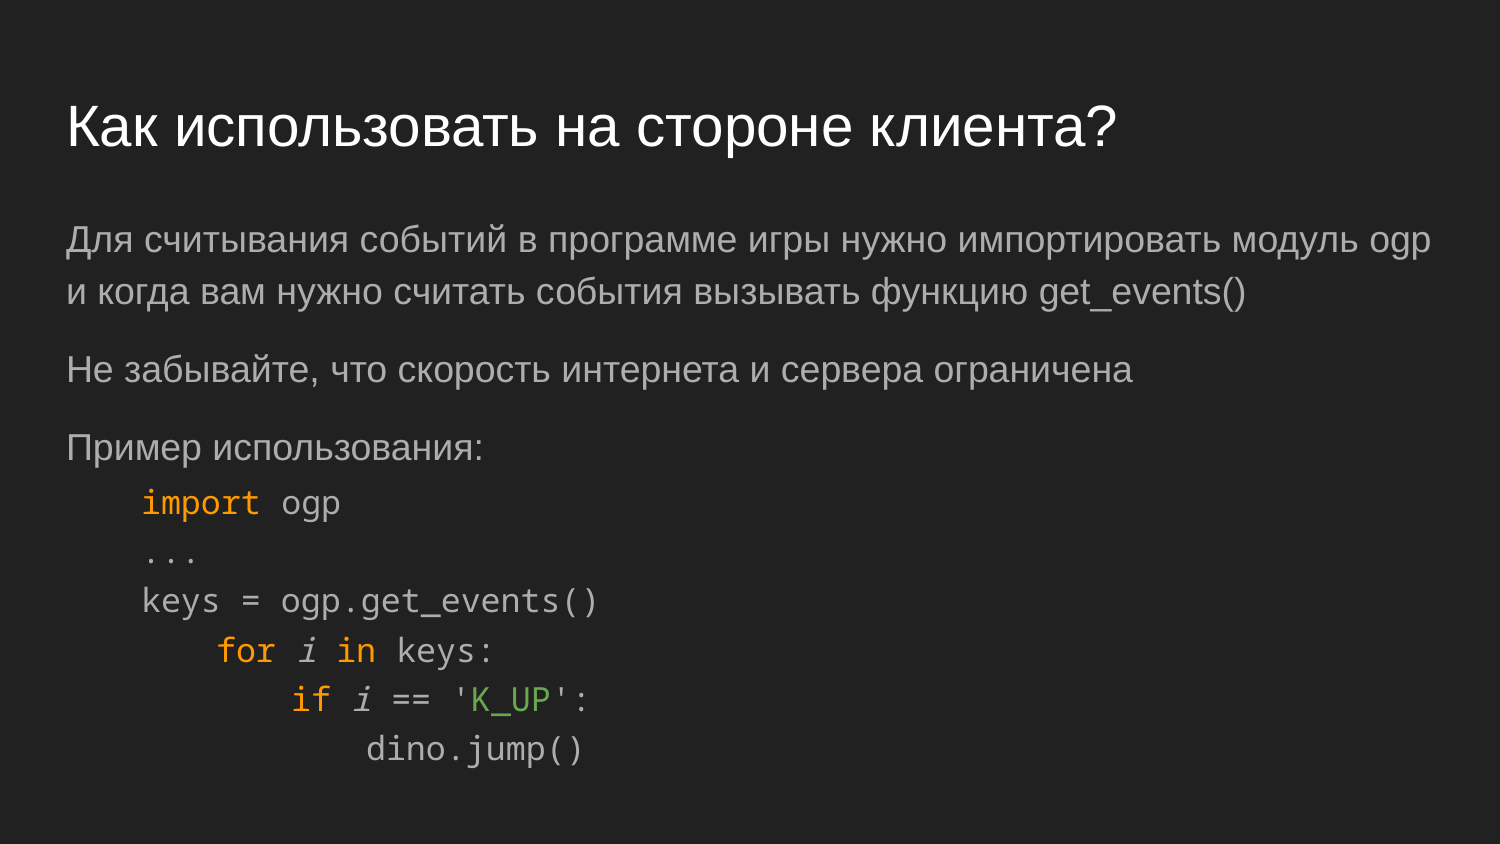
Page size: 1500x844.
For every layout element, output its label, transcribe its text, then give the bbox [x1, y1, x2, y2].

title Как использовать на стороне клиента? [51, 72, 1449, 167]
list Для считывания событий в программе игры нужно импортировать модуль ogp и когда вам нужно считать события вызывать функцию get_events() Не забывайте, что скорость интернета и сервера ограничена Пример использования: import ogp ... keys = ogp.get_events() for i in keys: if i == 'K_UP': dino.jump() [51, 193, 1449, 754]
